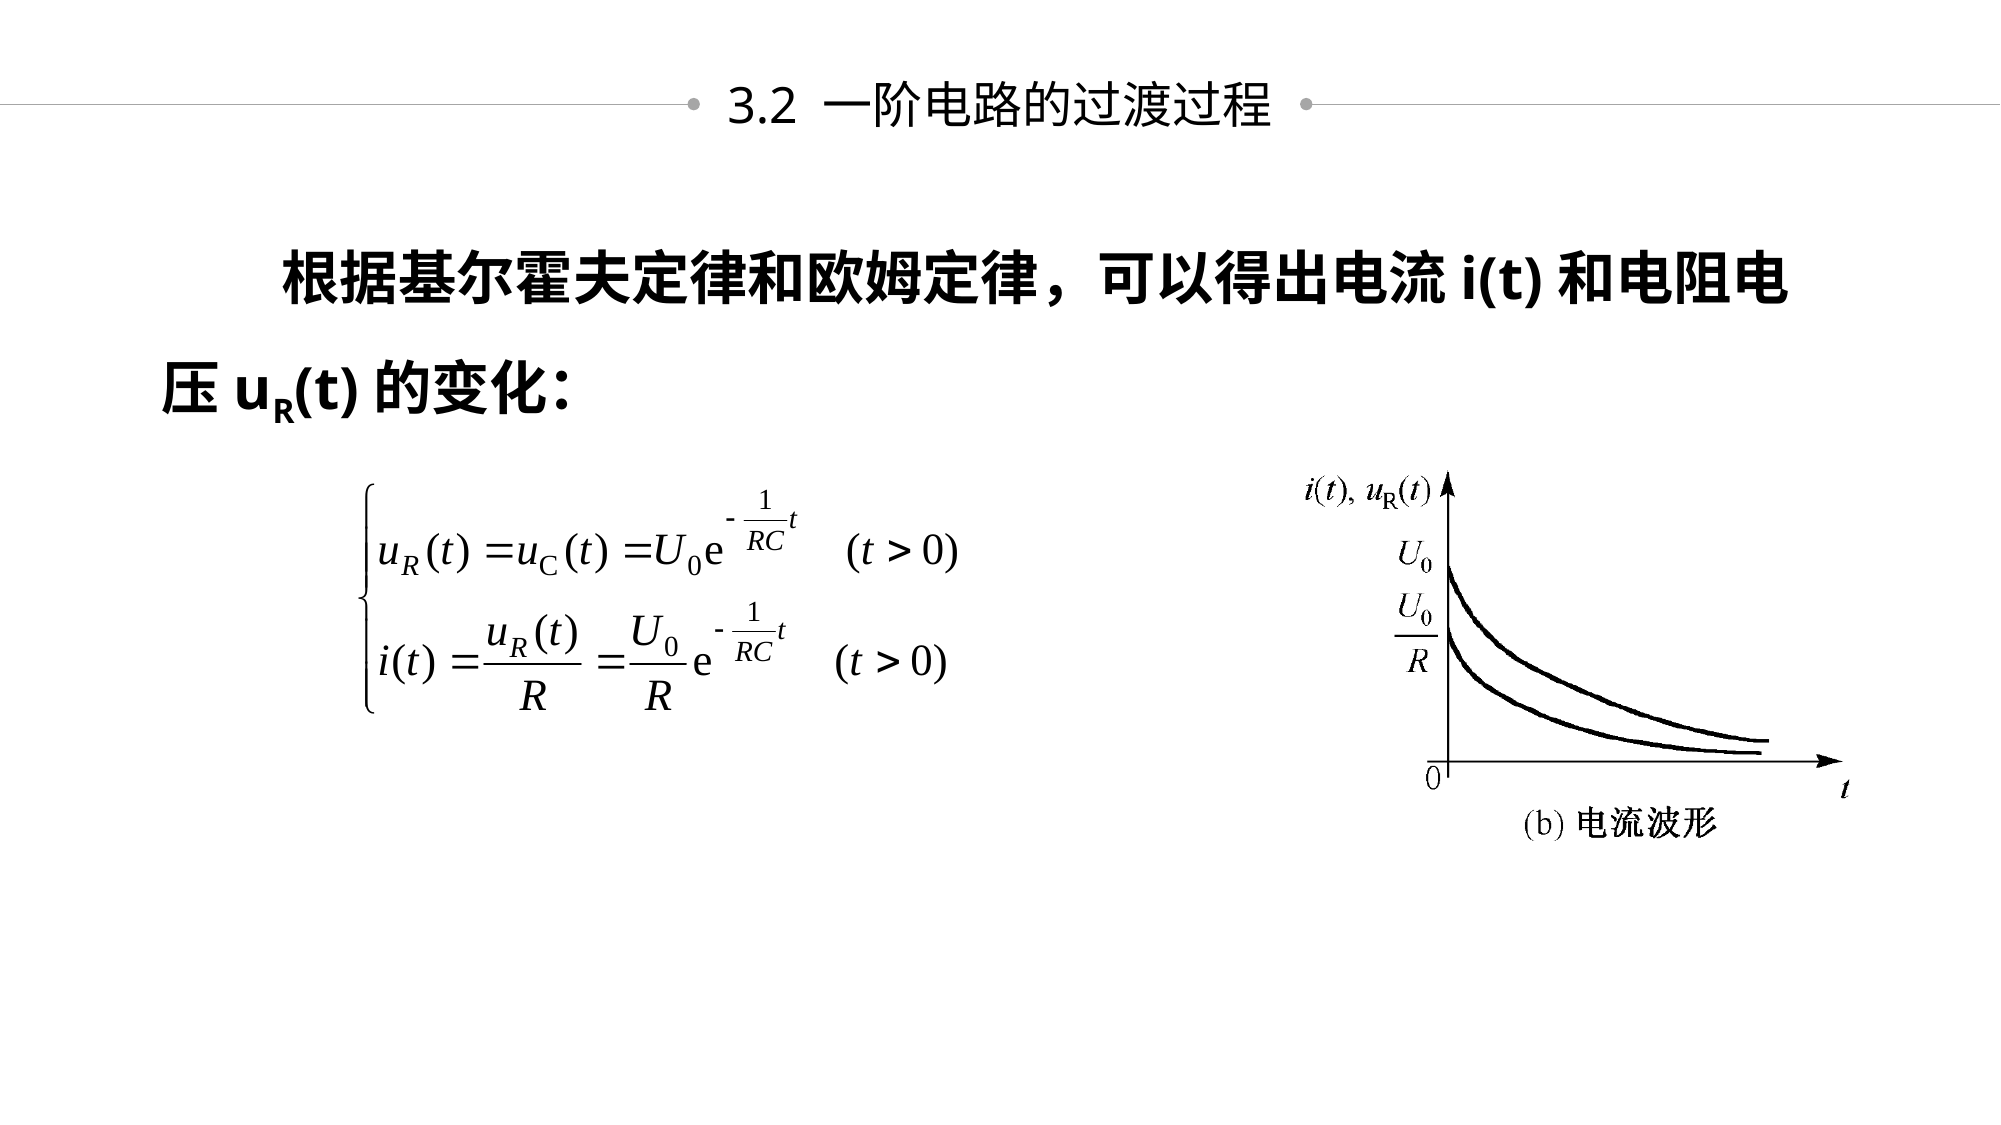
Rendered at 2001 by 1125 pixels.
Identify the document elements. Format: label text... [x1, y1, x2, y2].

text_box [346, 470, 968, 726]
text_box 3.2 一阶电路的过渡过程 [712, 66, 1288, 141]
text_box 根据基尔霍夫定律和欧姆定律，可以得出电流i(t)和电阻电压uR(t)的变化： [147, 198, 1850, 439]
picture [1261, 470, 1850, 841]
